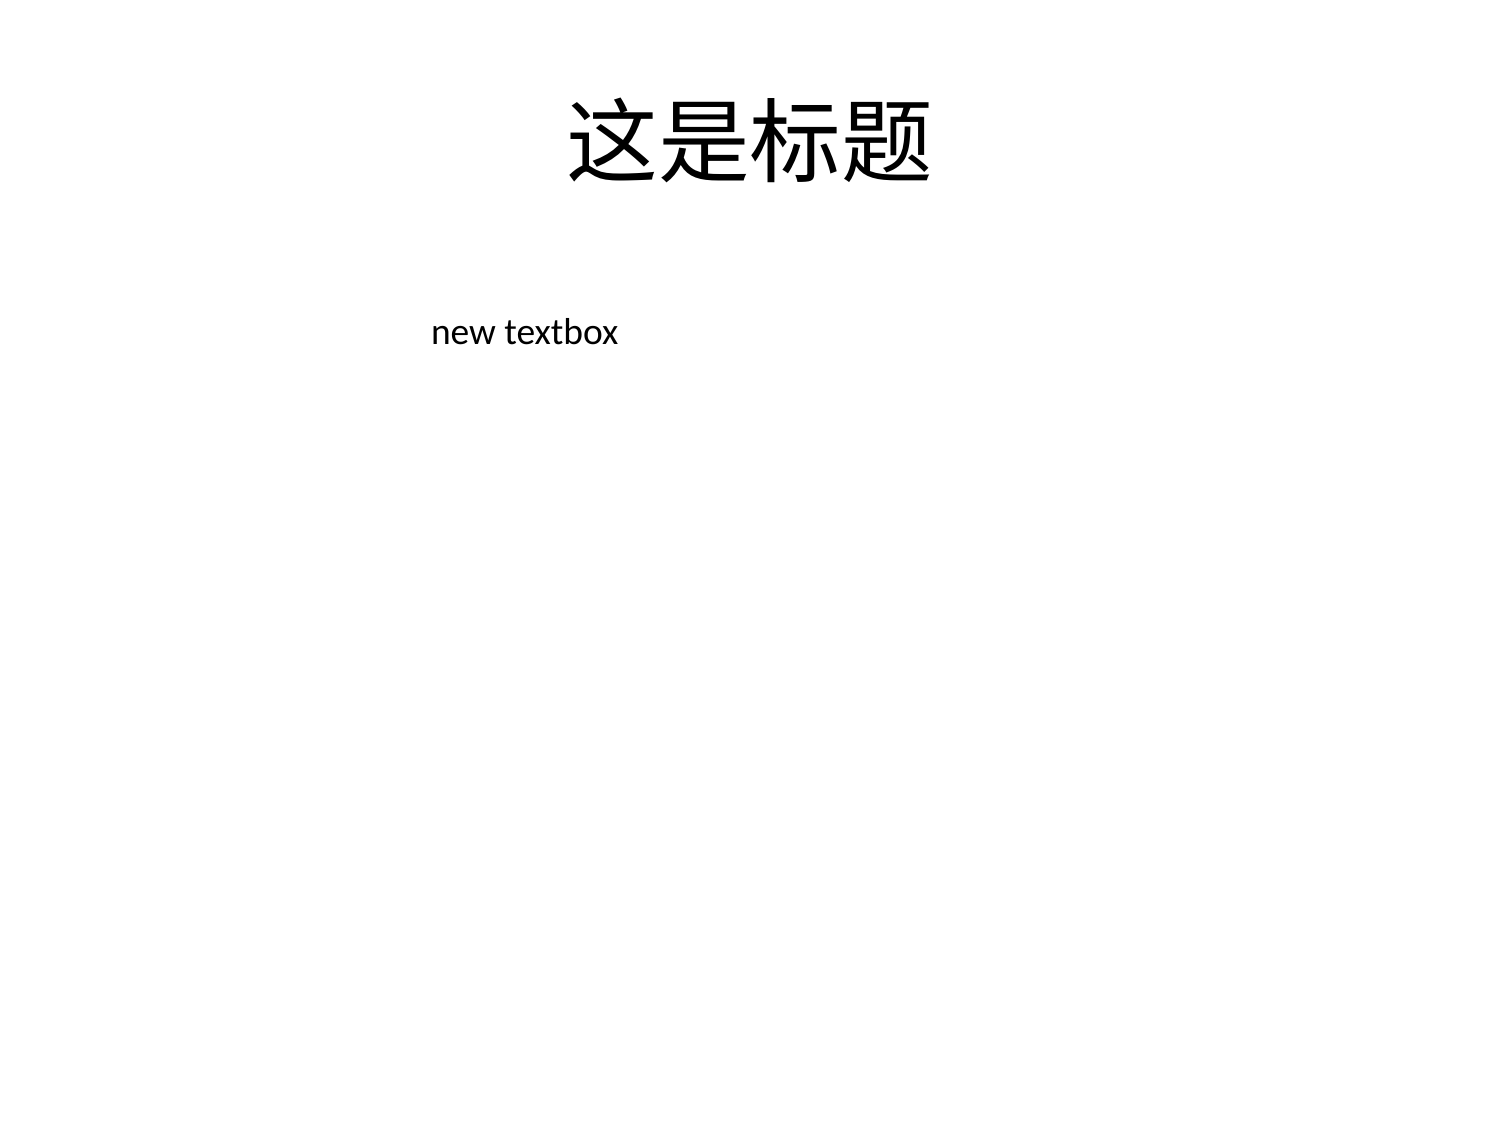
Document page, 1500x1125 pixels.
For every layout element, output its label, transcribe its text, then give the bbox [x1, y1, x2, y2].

text_box new textbox [416, 299, 634, 360]
title 这是标题 [75, 45, 1425, 233]
